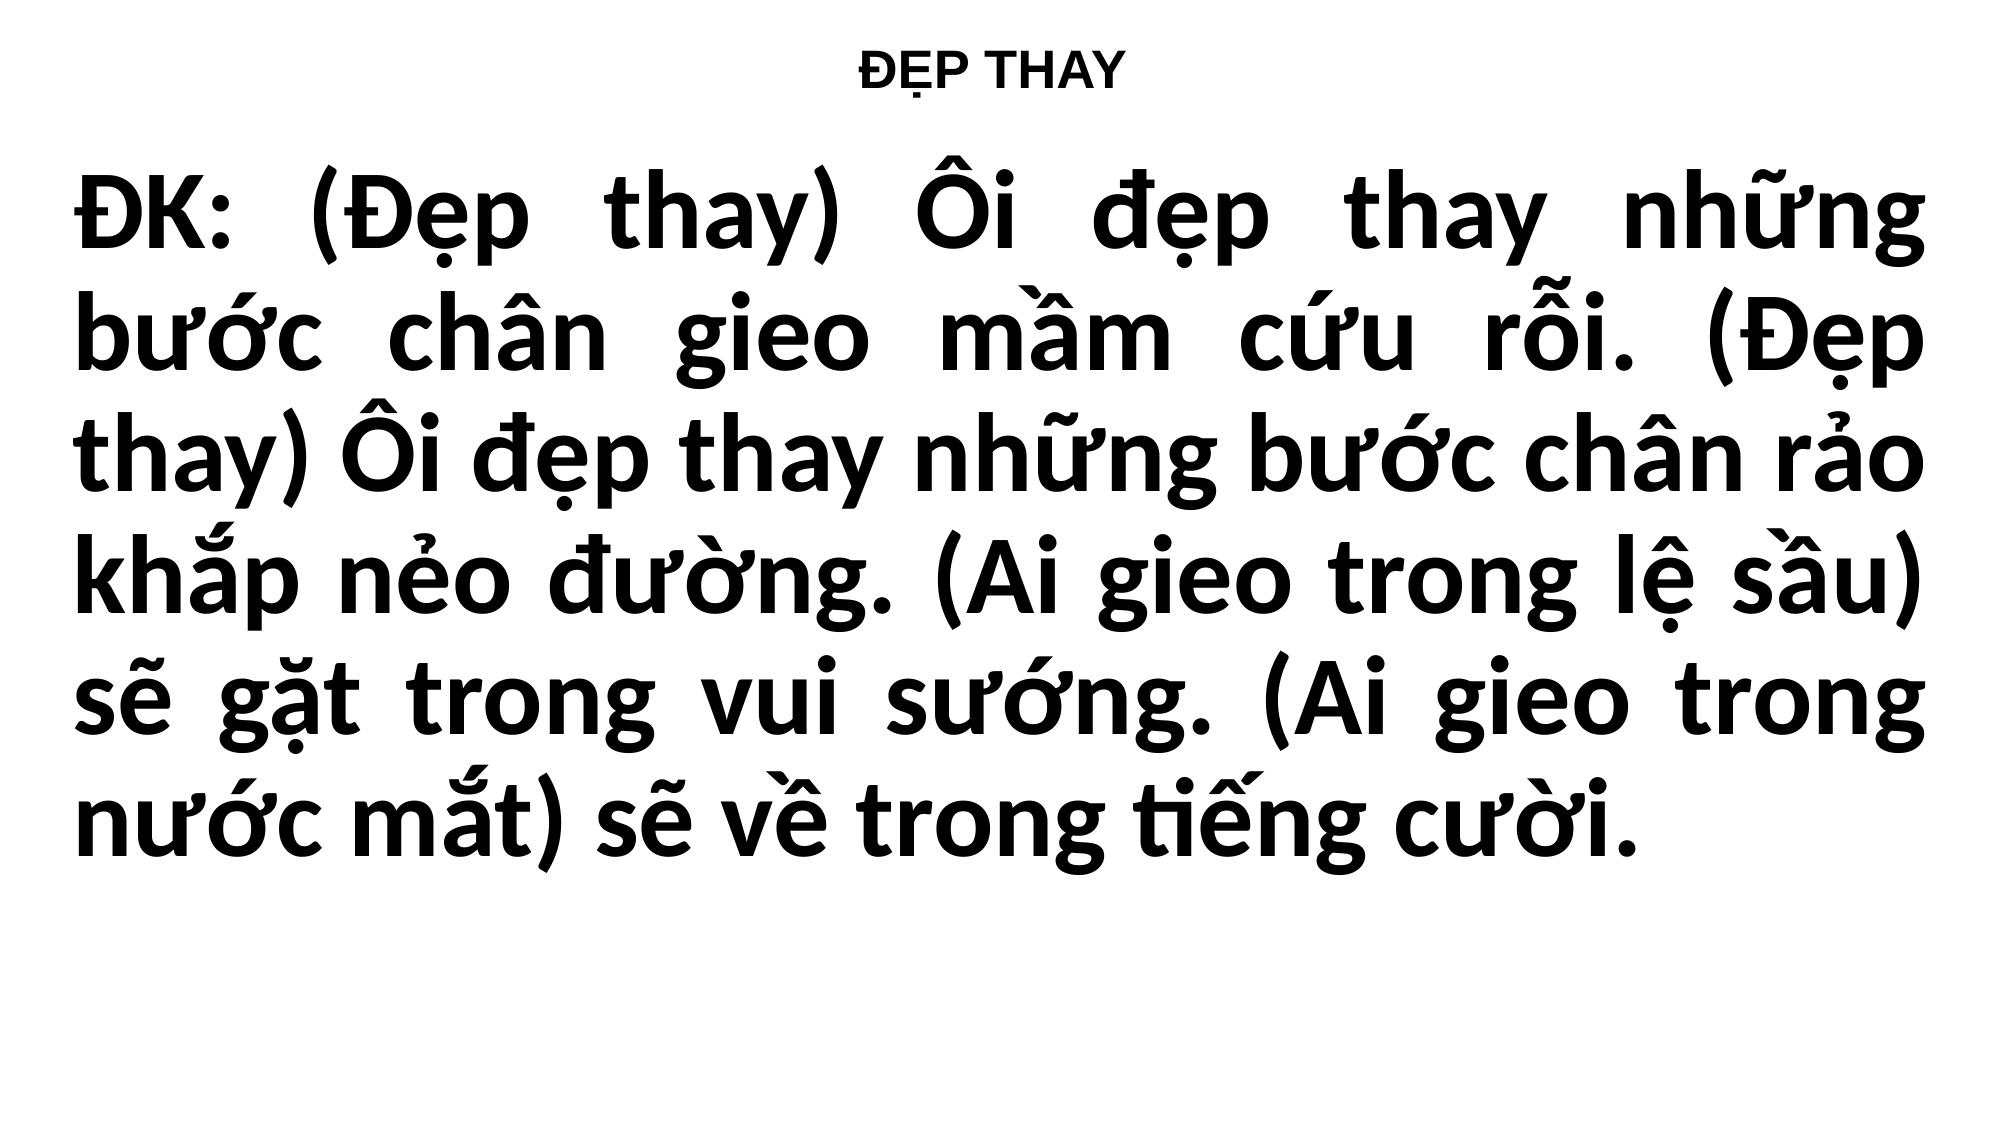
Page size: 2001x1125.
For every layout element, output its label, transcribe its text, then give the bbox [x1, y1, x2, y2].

list ÐK: (Ðẹp thay) Ôi đẹp thay những bước chân gieo mầm cứu rỗi. (Ðẹp thay) Ôi đẹp thay những bước chân rảo khắp nẻo đường. (Ai gieo trong lệ sầu) sẽ gặt trong vui sướng. (Ai gieo trong nước mắt) sẽ về trong tiếng cười. [57, 144, 1944, 858]
title ĐẸP THAY [137, 26, 1863, 116]
